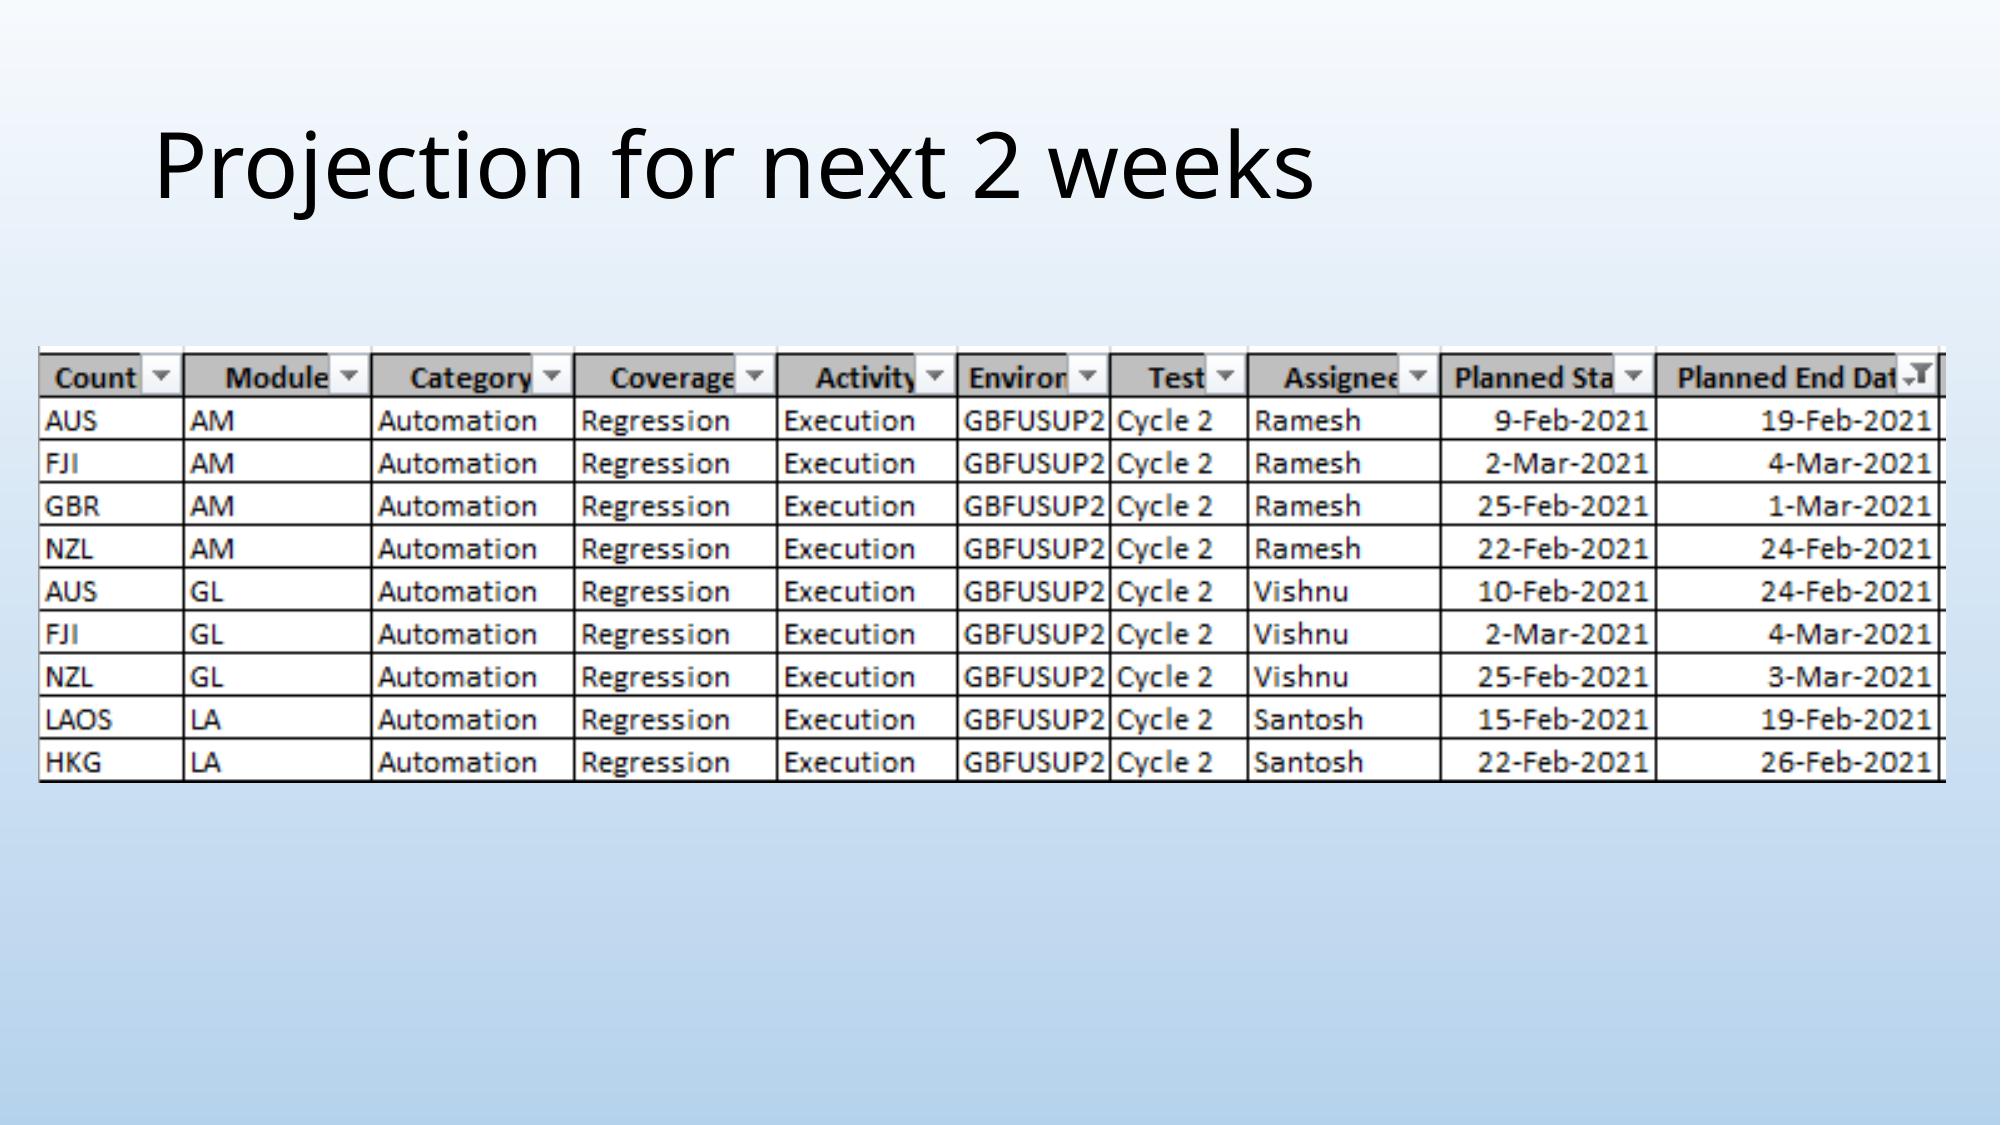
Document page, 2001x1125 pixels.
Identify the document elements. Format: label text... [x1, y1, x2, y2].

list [38, 346, 1946, 783]
title Projection for next 2 weeks [137, 59, 1863, 278]
